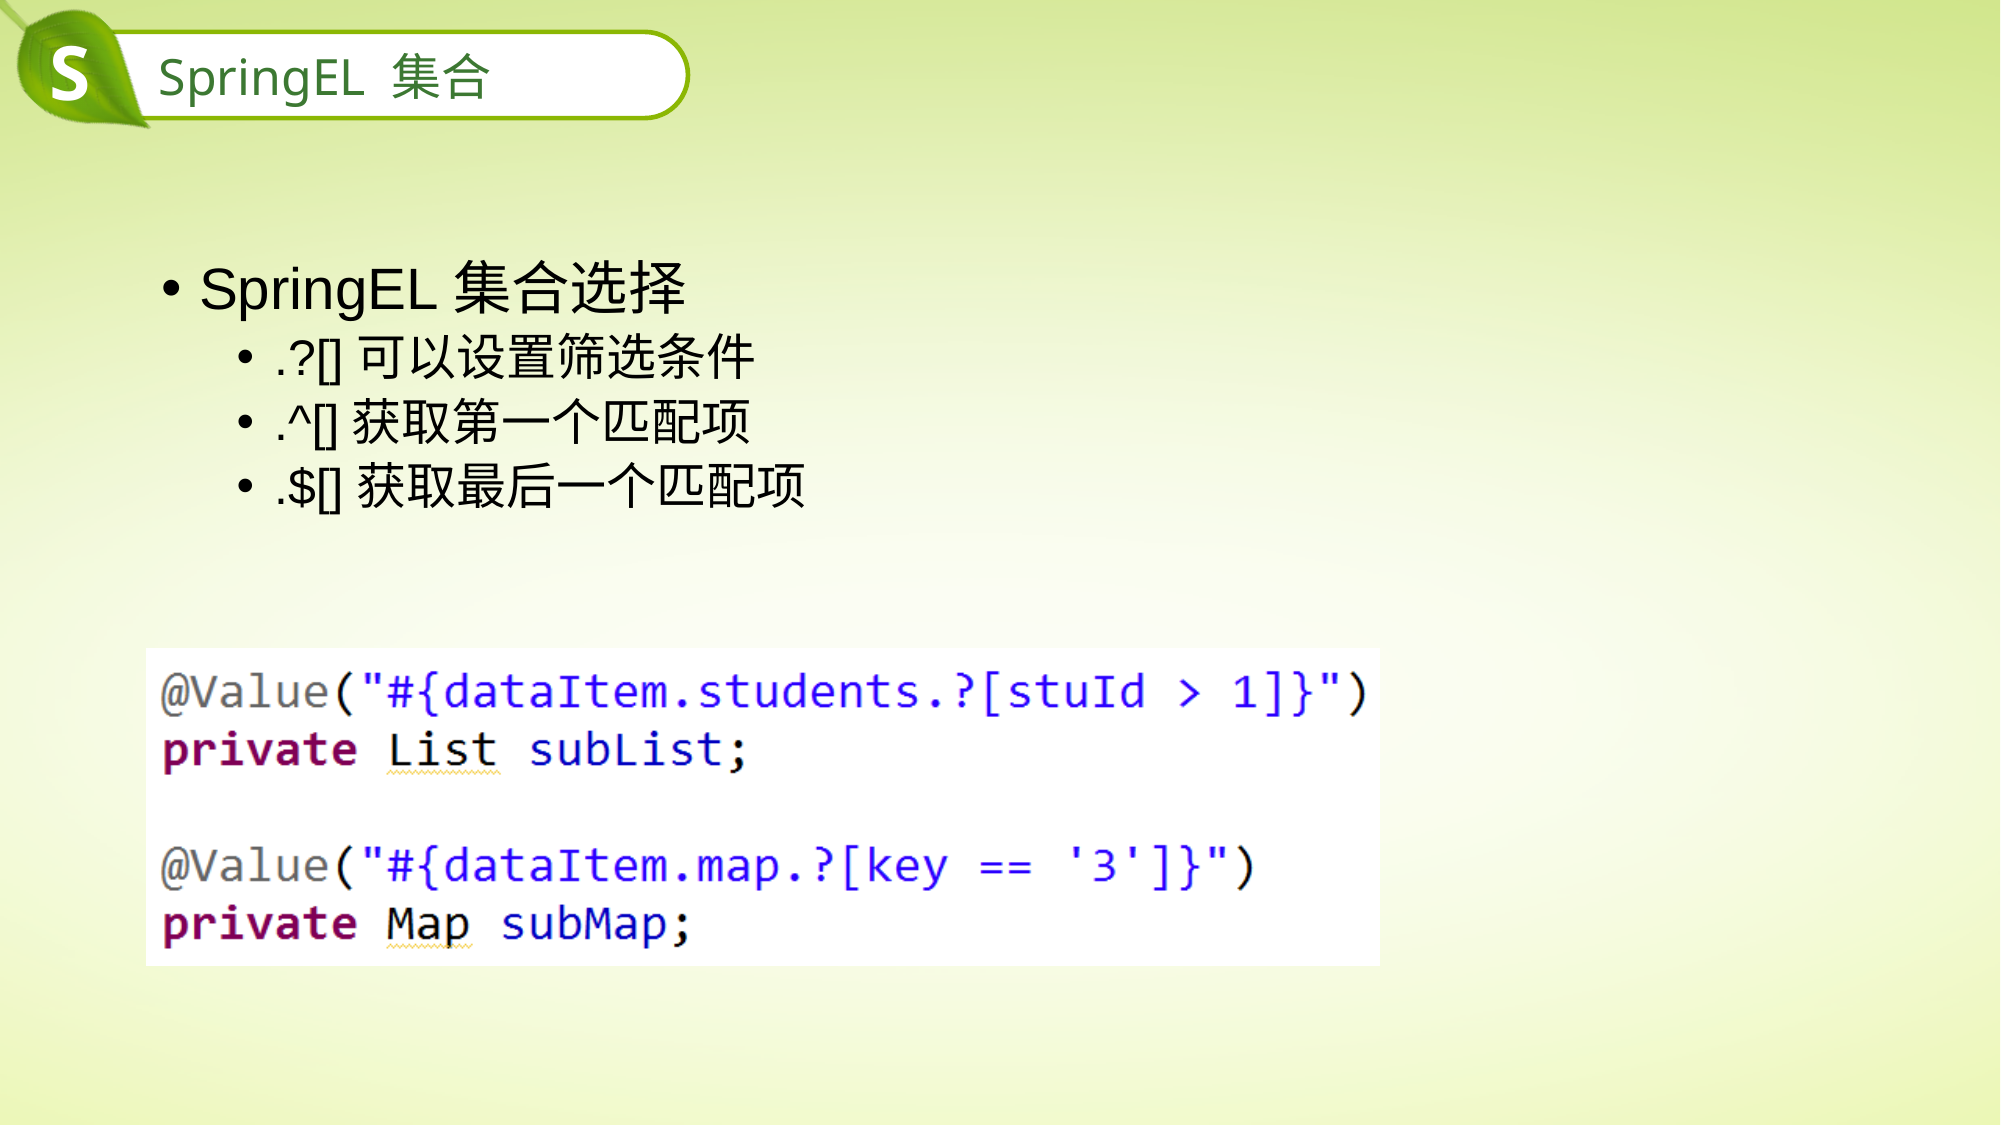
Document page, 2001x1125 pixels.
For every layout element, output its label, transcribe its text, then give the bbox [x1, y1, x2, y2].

list SpringEL集合选择 .?[]可以设置筛选条件 .^[]获取第一个匹配项 .$[]获取最后一个匹配项 [146, 251, 1872, 966]
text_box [0, 9, 689, 125]
picture [0, 0, 2001, 1125]
